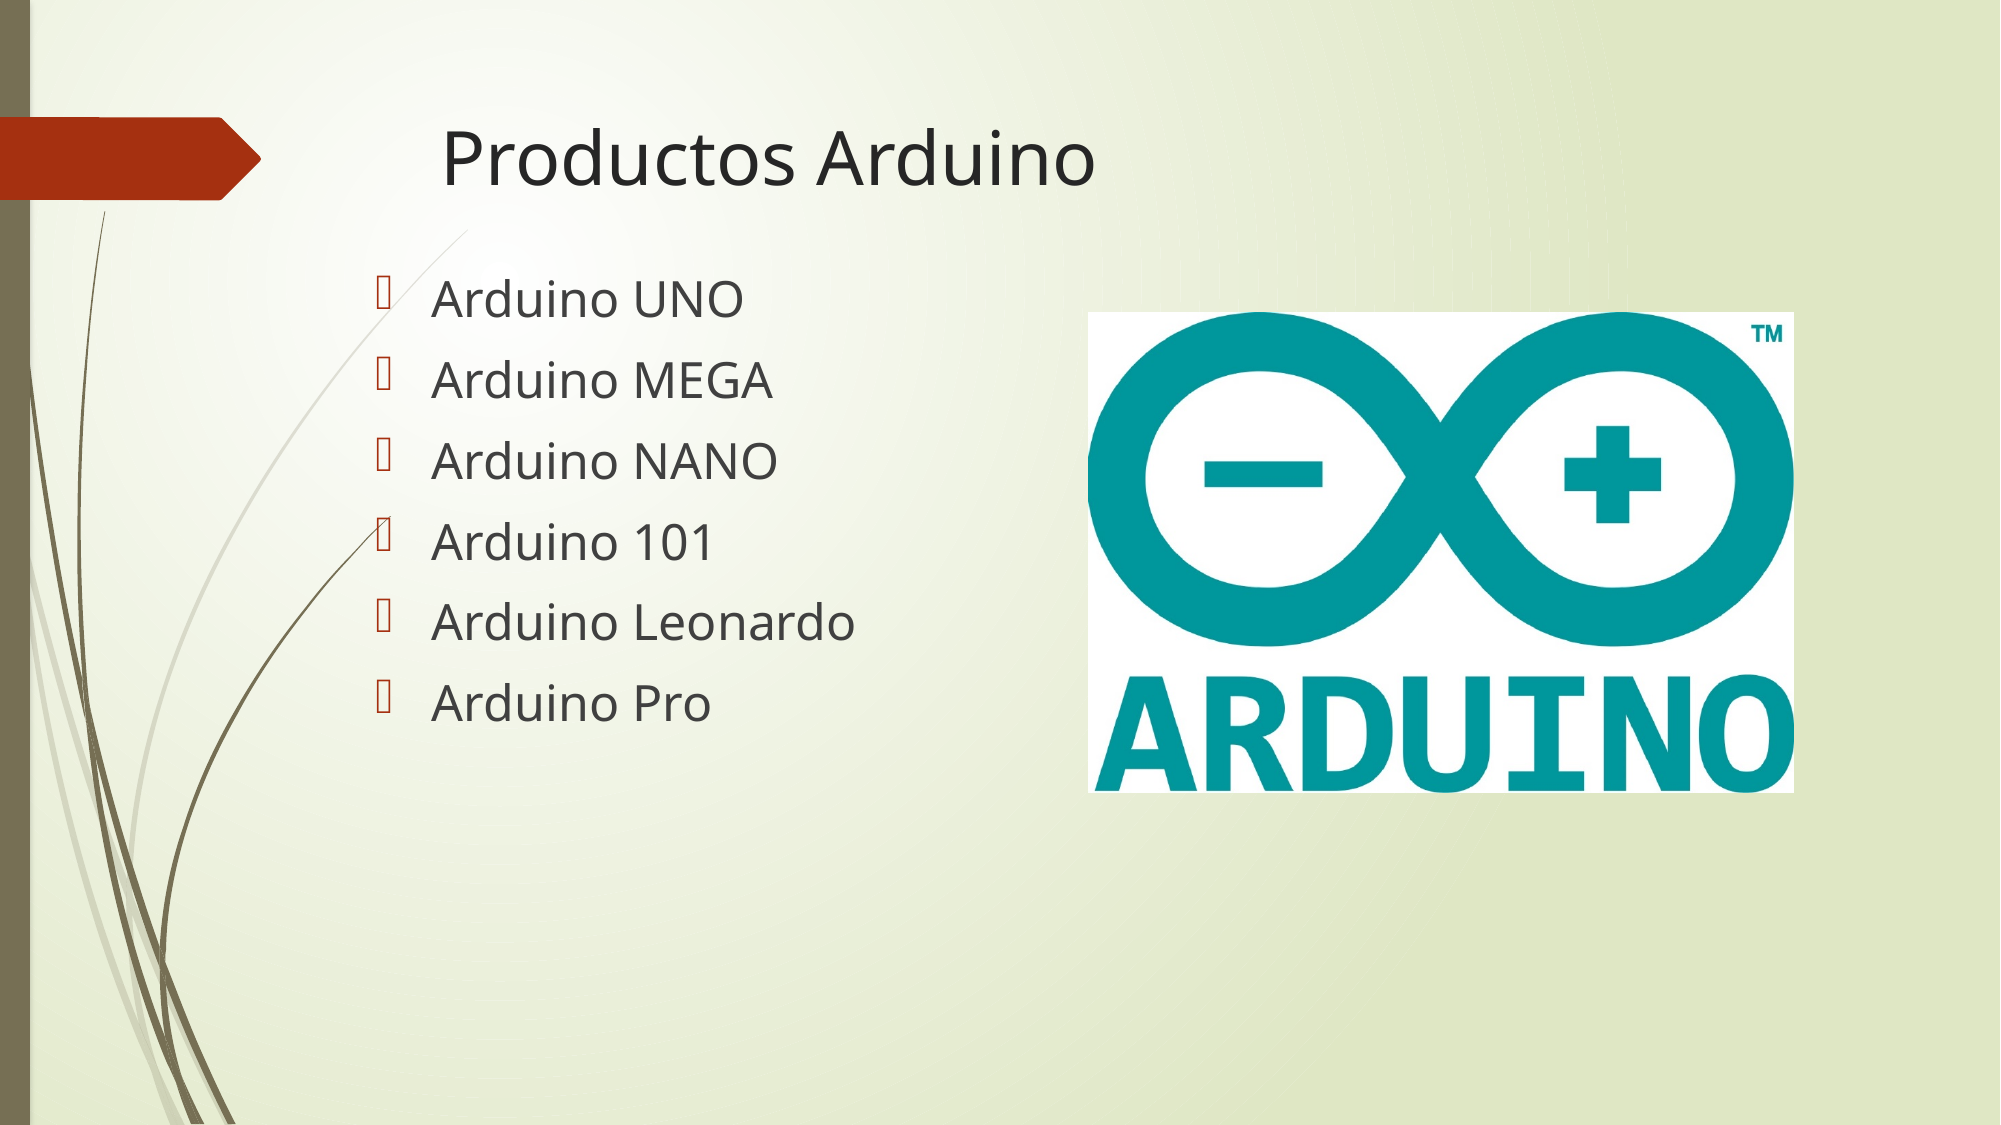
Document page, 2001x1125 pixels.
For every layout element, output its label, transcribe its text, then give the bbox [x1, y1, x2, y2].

list Arduino UNO Arduino MEGA Arduino NANO Arduino 101 Arduino Leonardo Arduino Pro [360, 260, 983, 1028]
title Productos Arduino [425, 102, 1888, 313]
picture [1088, 312, 1795, 793]
